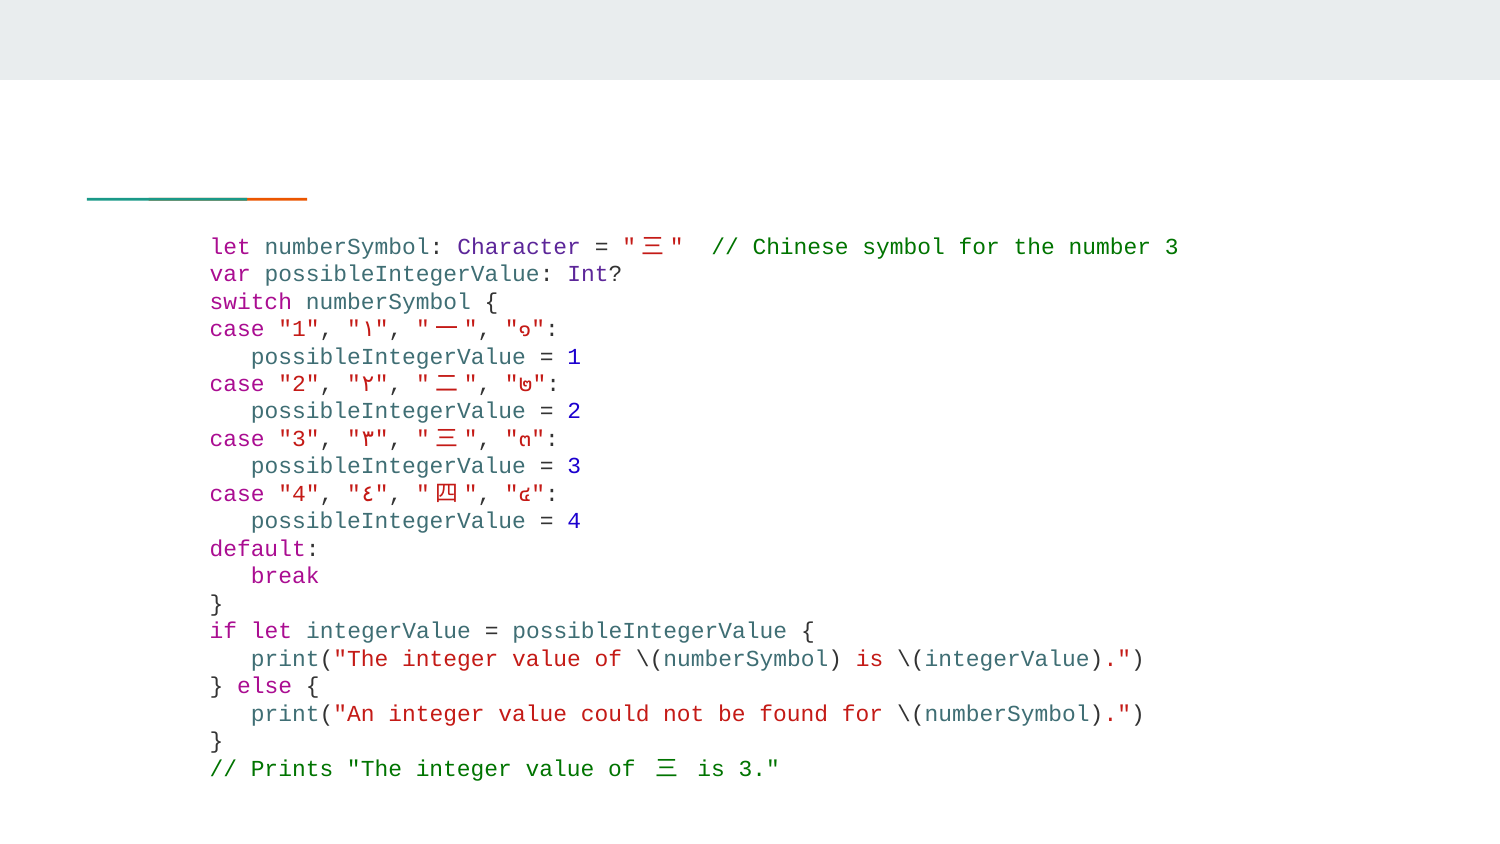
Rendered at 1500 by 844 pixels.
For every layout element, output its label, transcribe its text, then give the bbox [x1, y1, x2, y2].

list let numberSymbol: Character = "三" // Chinese symbol for the number 3 var possibleIntegerValue: Int? switch numberSymbol { case "1", "١", "一", "๑": possibleIntegerValue = 1 case "2", "٢", "二", "๒": possibleIntegerValue = 2 case "3", "٣", "三", "๓": possibleIntegerValue = 3 case "4", "٤", "四", "๔": possibleIntegerValue = 4 default: break } if let integerValue = possibleIntegerValue { print("The integer value of \(numberSymbol) is \(integerValue).") } else { print("An integer value could not be found for \(numberSymbol).") } // Prints "The integer value of 三 is 3." [119, 216, 1381, 807]
